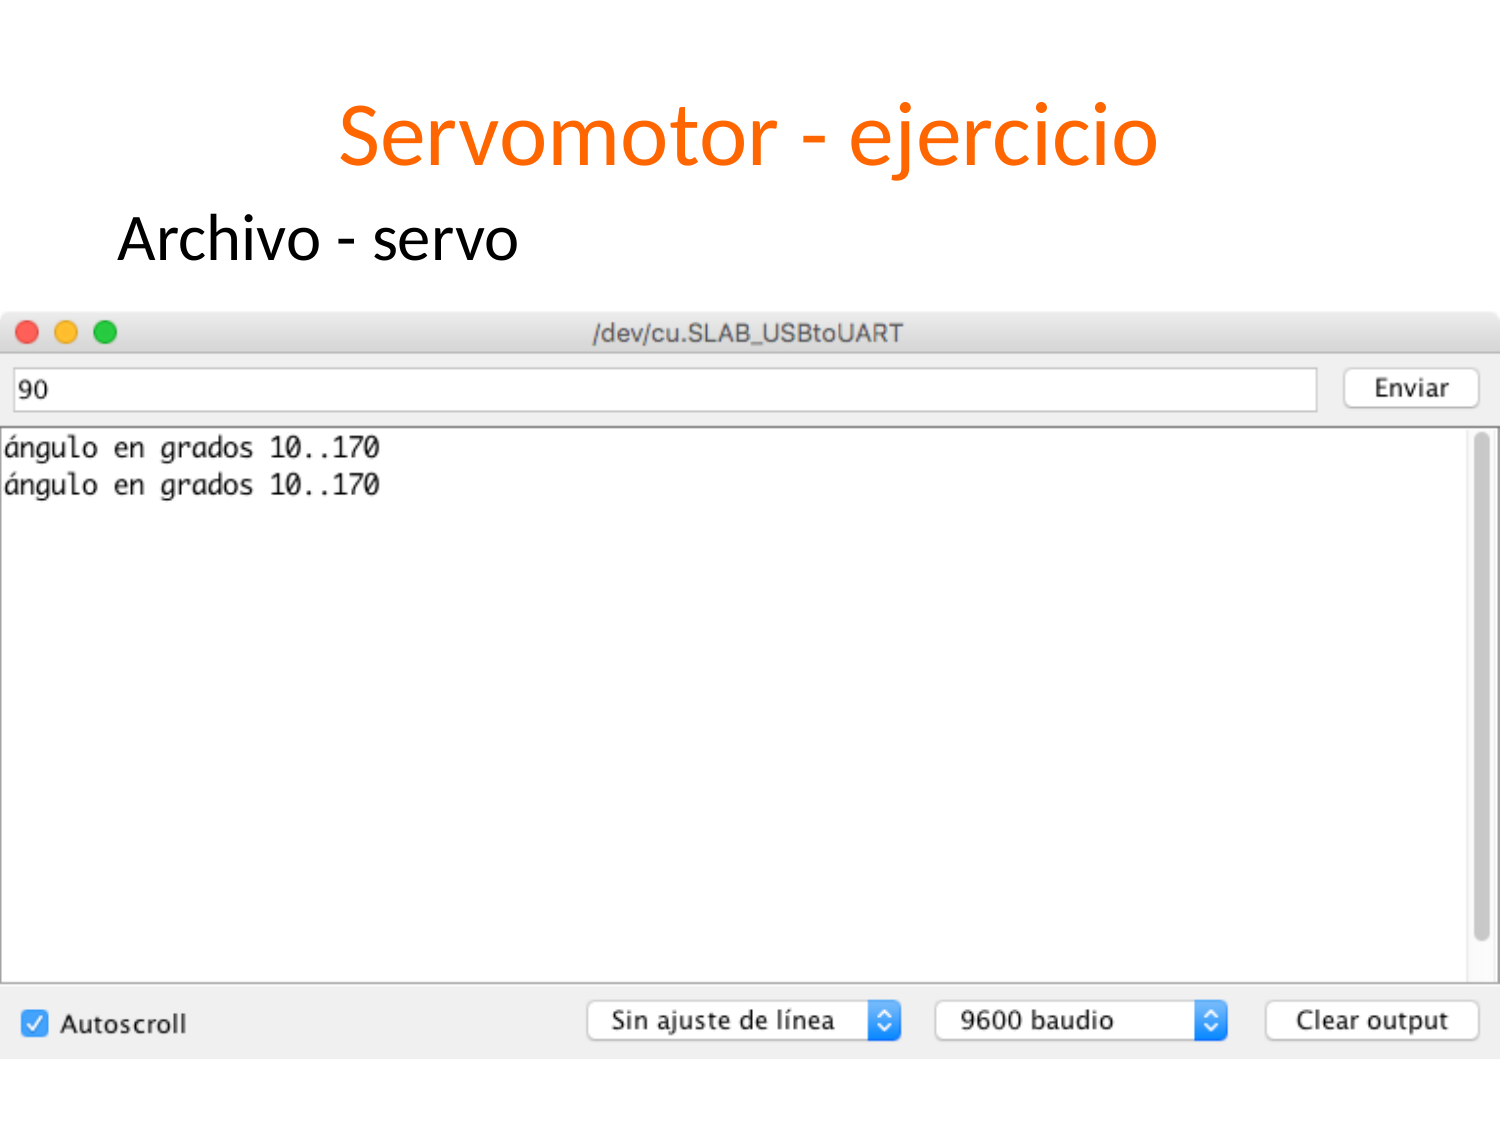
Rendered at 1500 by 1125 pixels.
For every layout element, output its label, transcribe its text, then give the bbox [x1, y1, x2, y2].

picture [0, 310, 1500, 1059]
text_box Archivo - servo [102, 186, 922, 281]
title Servomotor - ejercicio [75, 45, 1425, 214]
